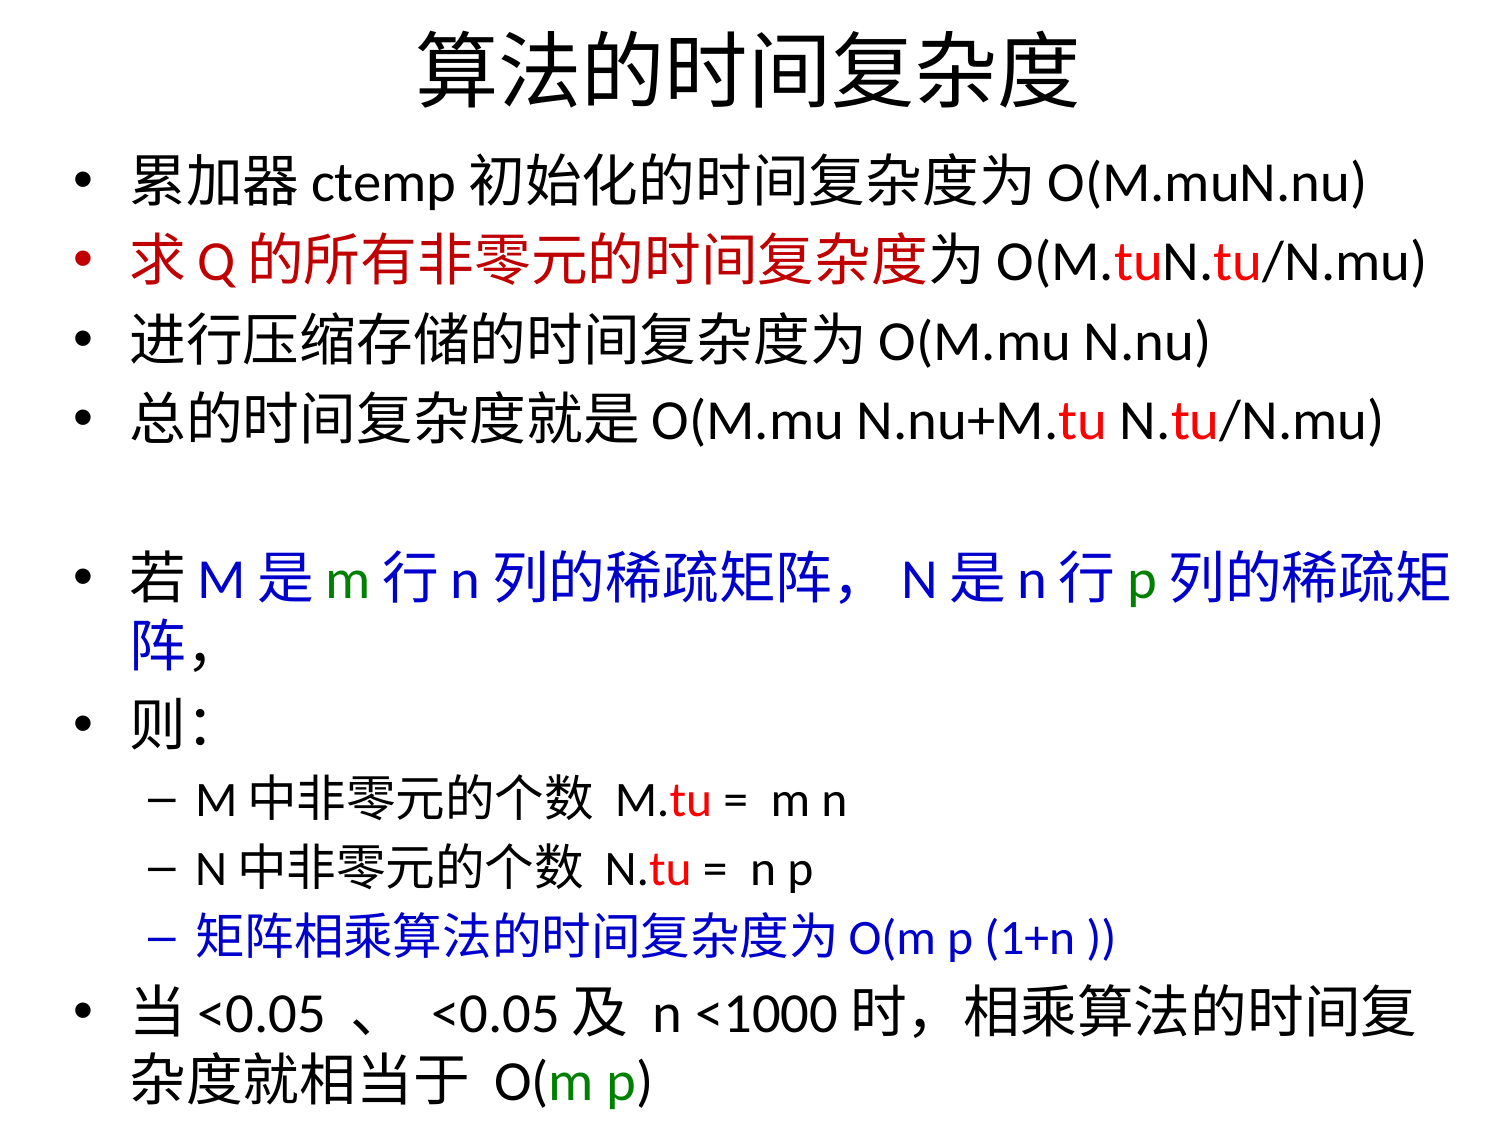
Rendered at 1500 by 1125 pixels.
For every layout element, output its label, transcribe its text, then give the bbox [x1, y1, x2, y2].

title 算法的时间复杂度 [73, 0, 1424, 138]
